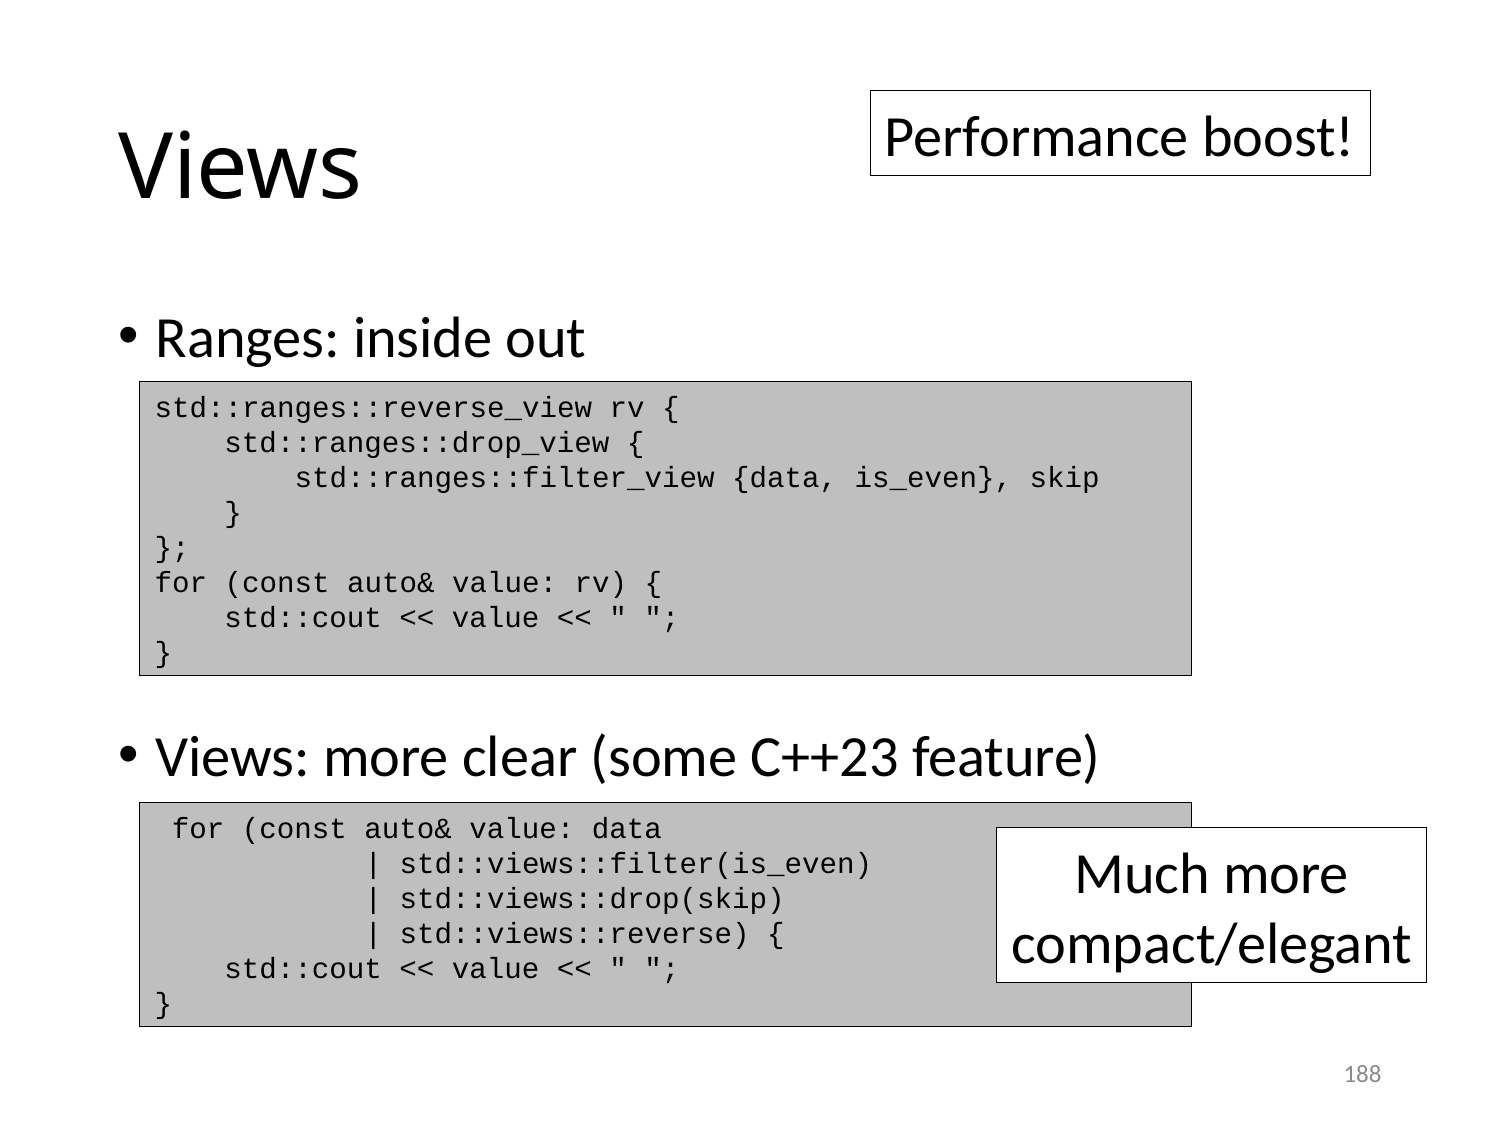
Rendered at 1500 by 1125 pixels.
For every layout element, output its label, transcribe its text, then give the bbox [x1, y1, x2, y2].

title Views [103, 59, 1397, 278]
slide_number 188 [1059, 1042, 1397, 1103]
text_box std::ranges::reverse_view rv { std::ranges::drop_view { std::ranges::filter_view {data, is_even}, skip } }; for (const auto& value: rv) { std::cout << value << " "; } [139, 381, 1192, 676]
text_box Performance boost! [870, 90, 1371, 176]
list Ranges: inside out Views: more clear (some C++23 feature) [103, 299, 1397, 1014]
text_box Much more compact/elegant [996, 827, 1427, 983]
text_box for (const auto& value: data | std::views::filter(is_even) | std::views::drop(skip) | std::views::reverse) { std::cout << value << " "; } [139, 802, 1192, 1027]
